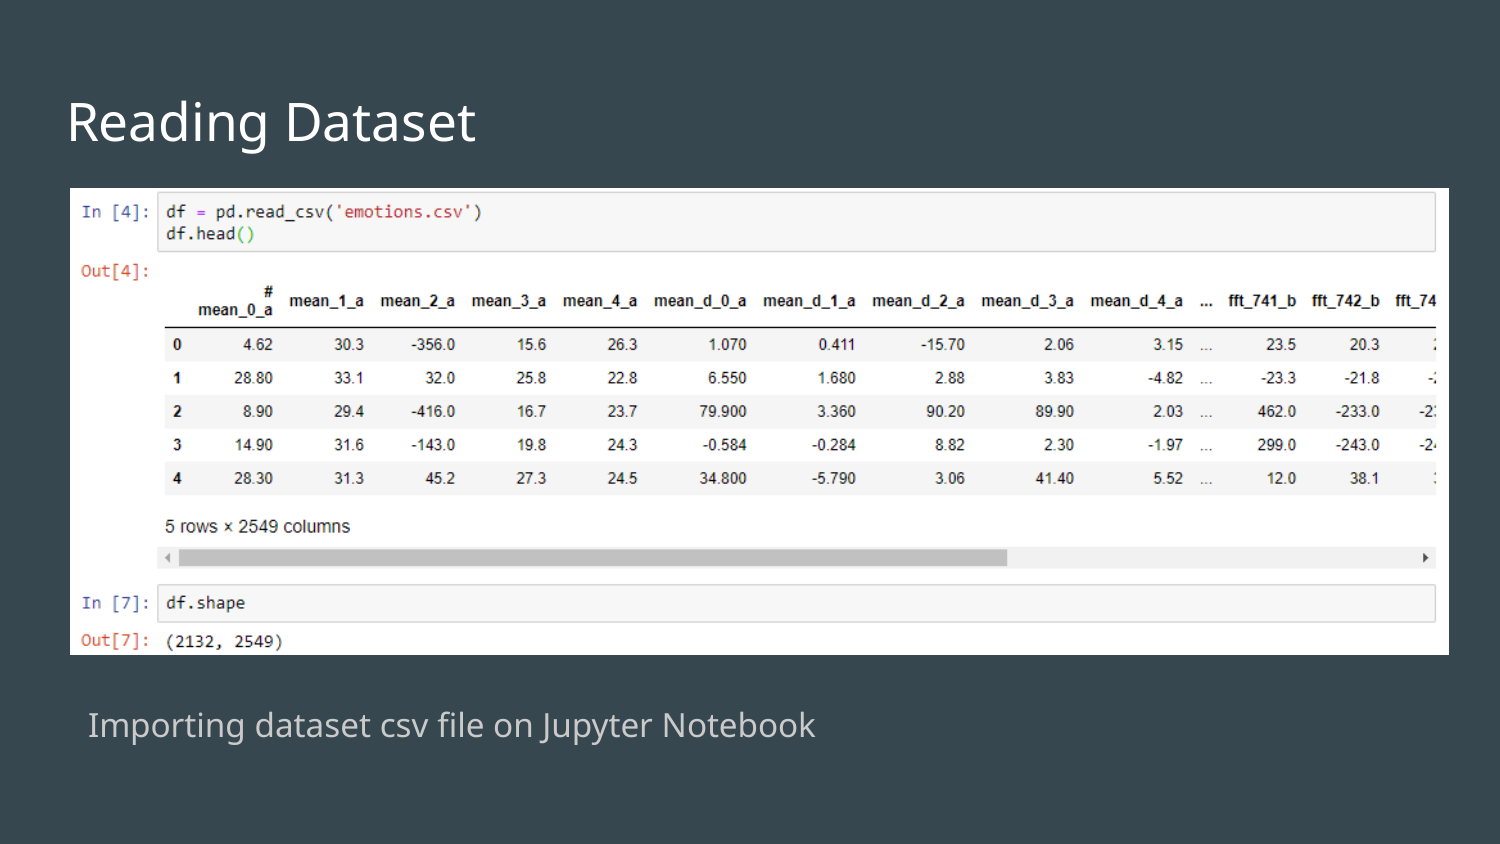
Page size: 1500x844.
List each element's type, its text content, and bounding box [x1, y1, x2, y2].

picture [70, 188, 1450, 655]
title Reading Dataset [51, 72, 1449, 167]
text_box Importing dataset csv file on Jupyter Notebook [73, 683, 1326, 760]
